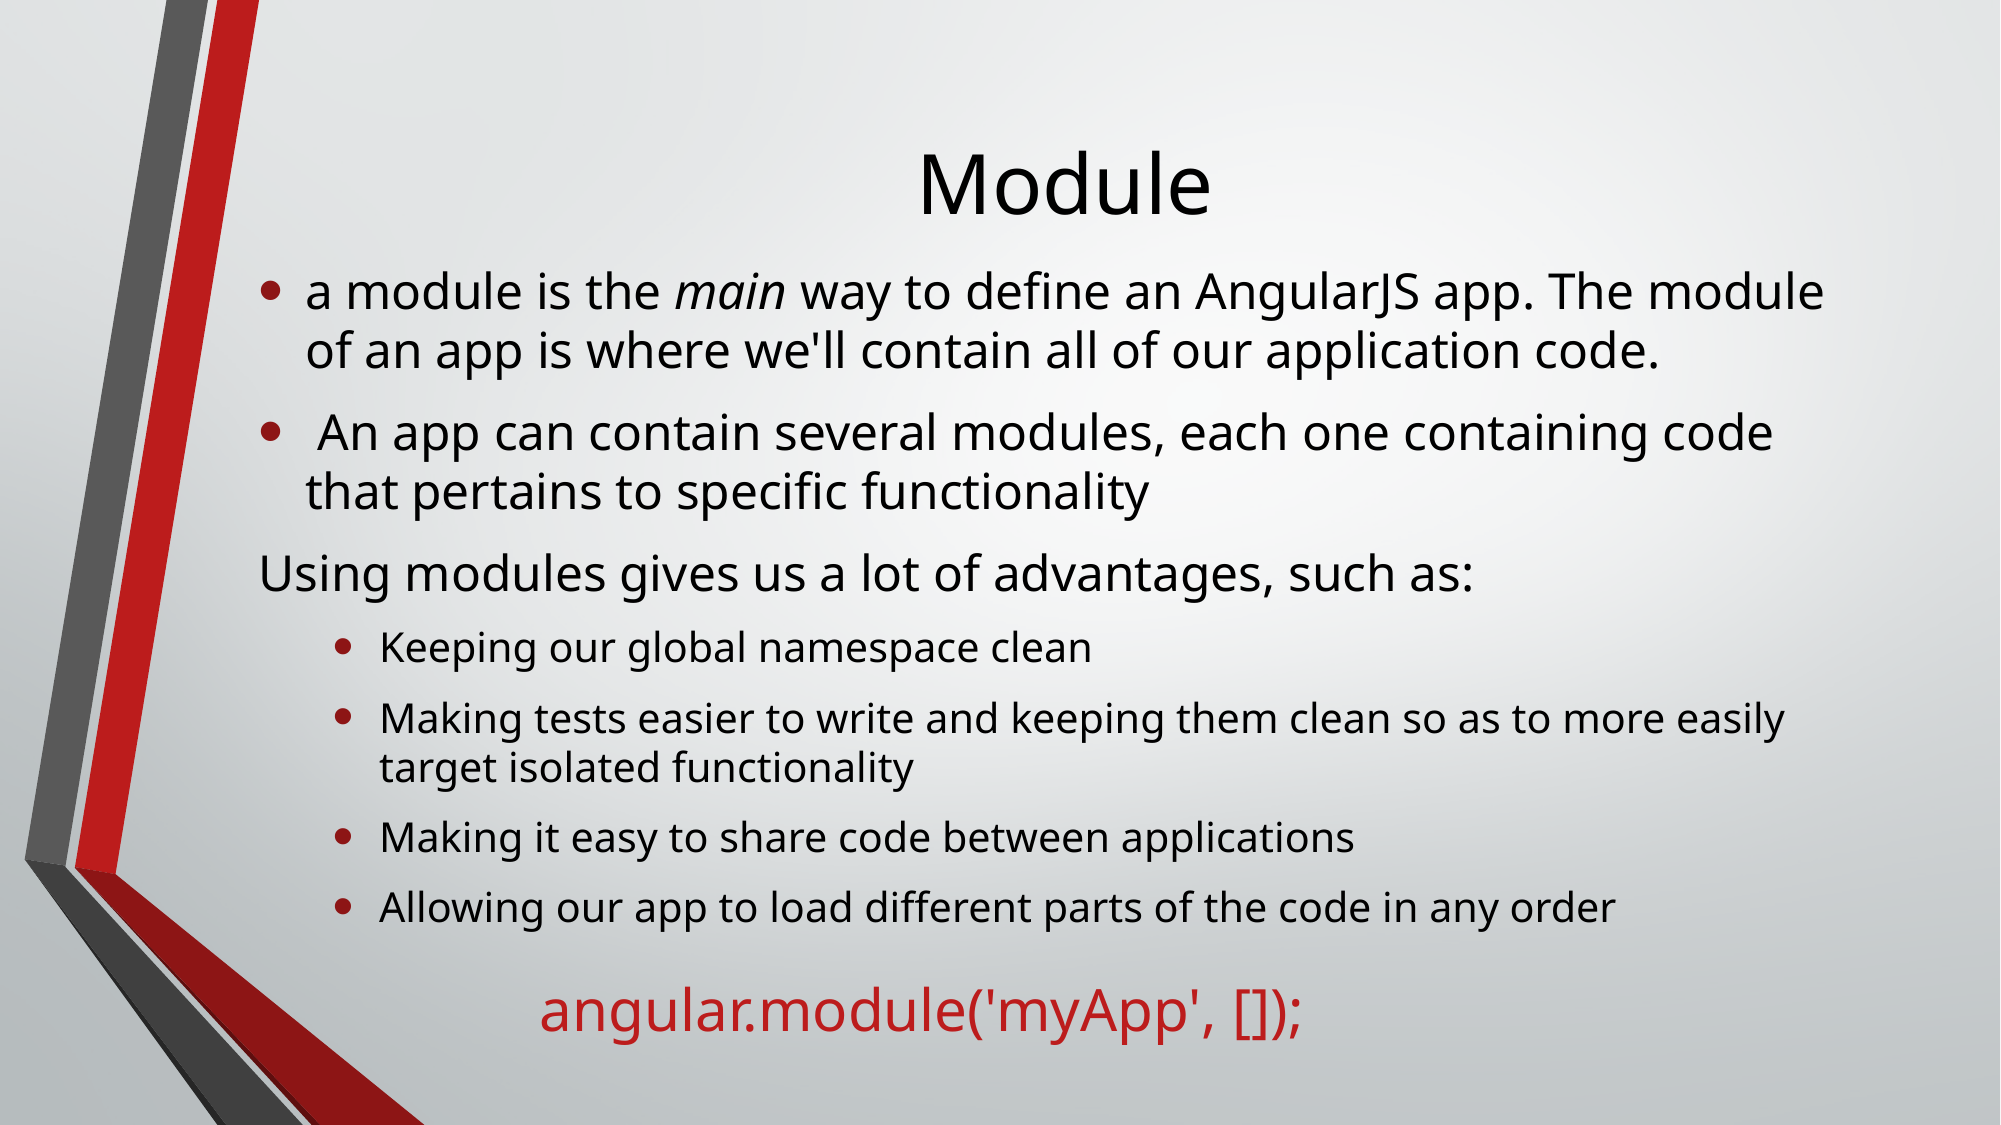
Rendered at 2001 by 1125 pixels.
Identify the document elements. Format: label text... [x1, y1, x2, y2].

text_box angular.module('myApp', []); [524, 965, 1855, 1051]
list a module is the main way to define an AngularJS app. The module of an app is where we'll contain all of our application code. An app can contain several modules, each one containing code that pertains to specific functionality Using modules gives us a lot of advantages, such as: Keeping our global namespace clean Making tests easier to write and keeping them clean so as to more easily target isolated functionality Making it easy to share code between applications Allowing our app to load different parts of the code in any order [243, 249, 1887, 941]
title Module [243, 112, 1887, 249]
